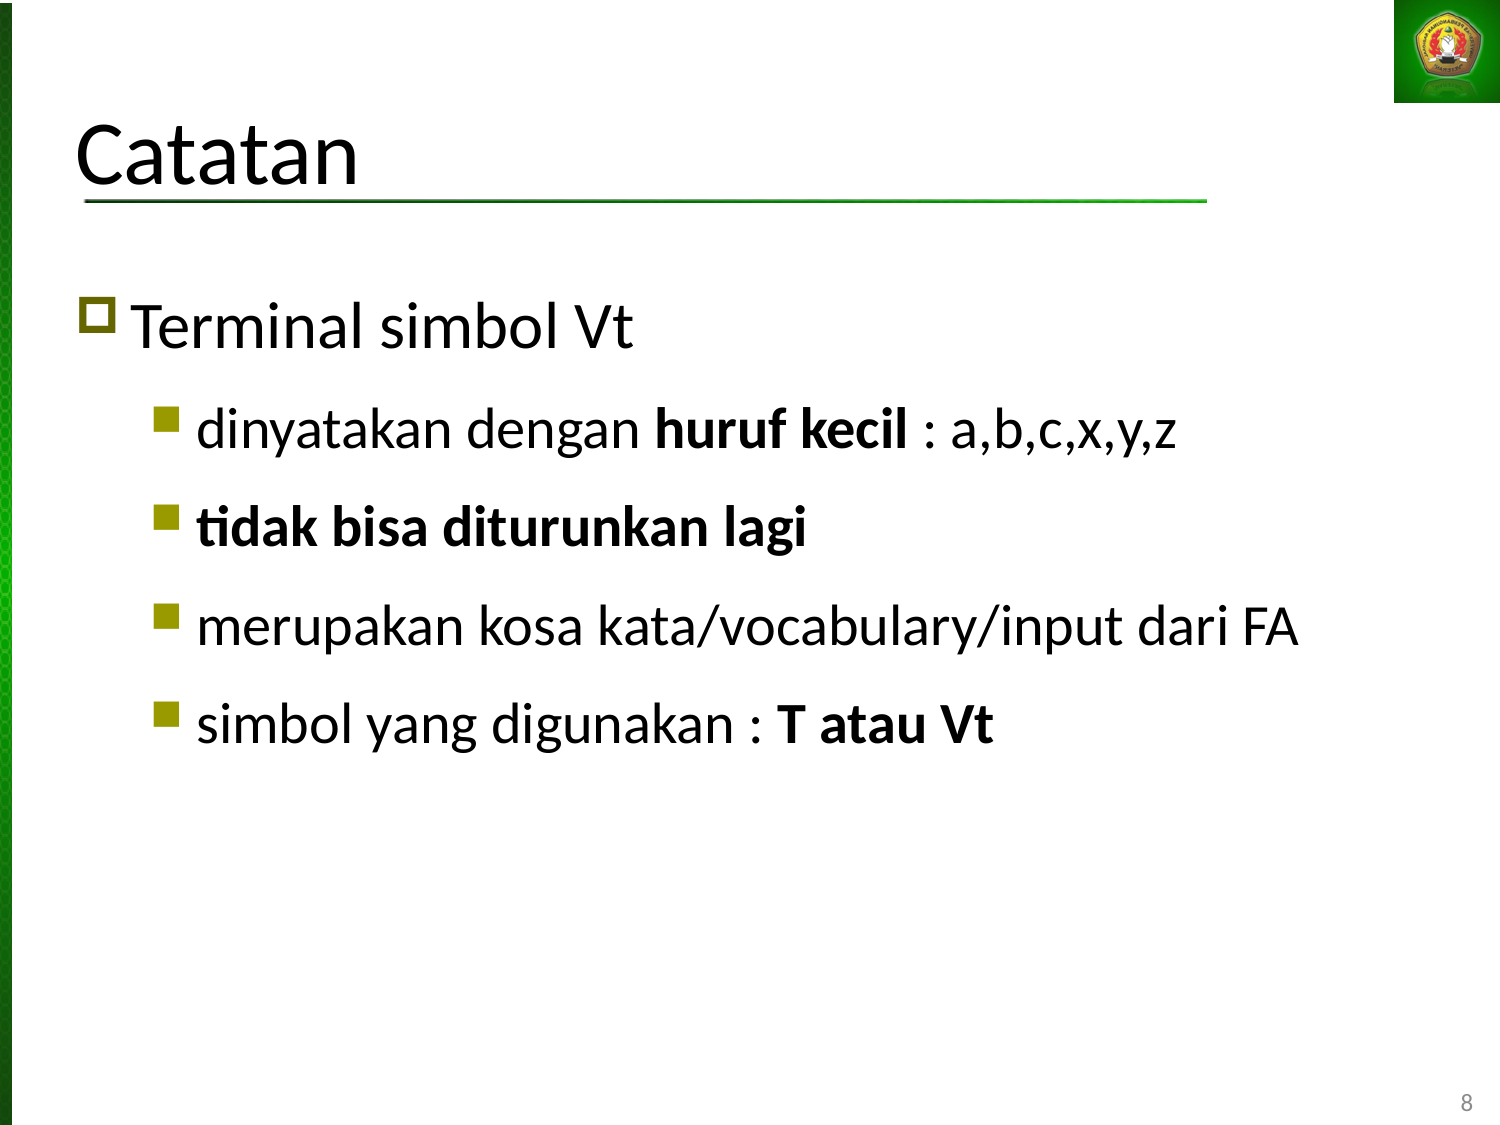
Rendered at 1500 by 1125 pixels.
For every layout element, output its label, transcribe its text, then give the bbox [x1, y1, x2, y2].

title Catatan [75, 52, 1425, 225]
picture [0, 3, 12, 1125]
picture [1394, 0, 1500, 103]
list Terminal simbol Vt dinyatakan dengan huruf kecil : a,b,c,x,y,z tidak bisa diturunkan lagi merupakan kosa kata/vocabulary/input dari FA simbol yang digunakan : T atau Vt [75, 262, 1425, 991]
slide_number 8 [1148, 1078, 1489, 1125]
